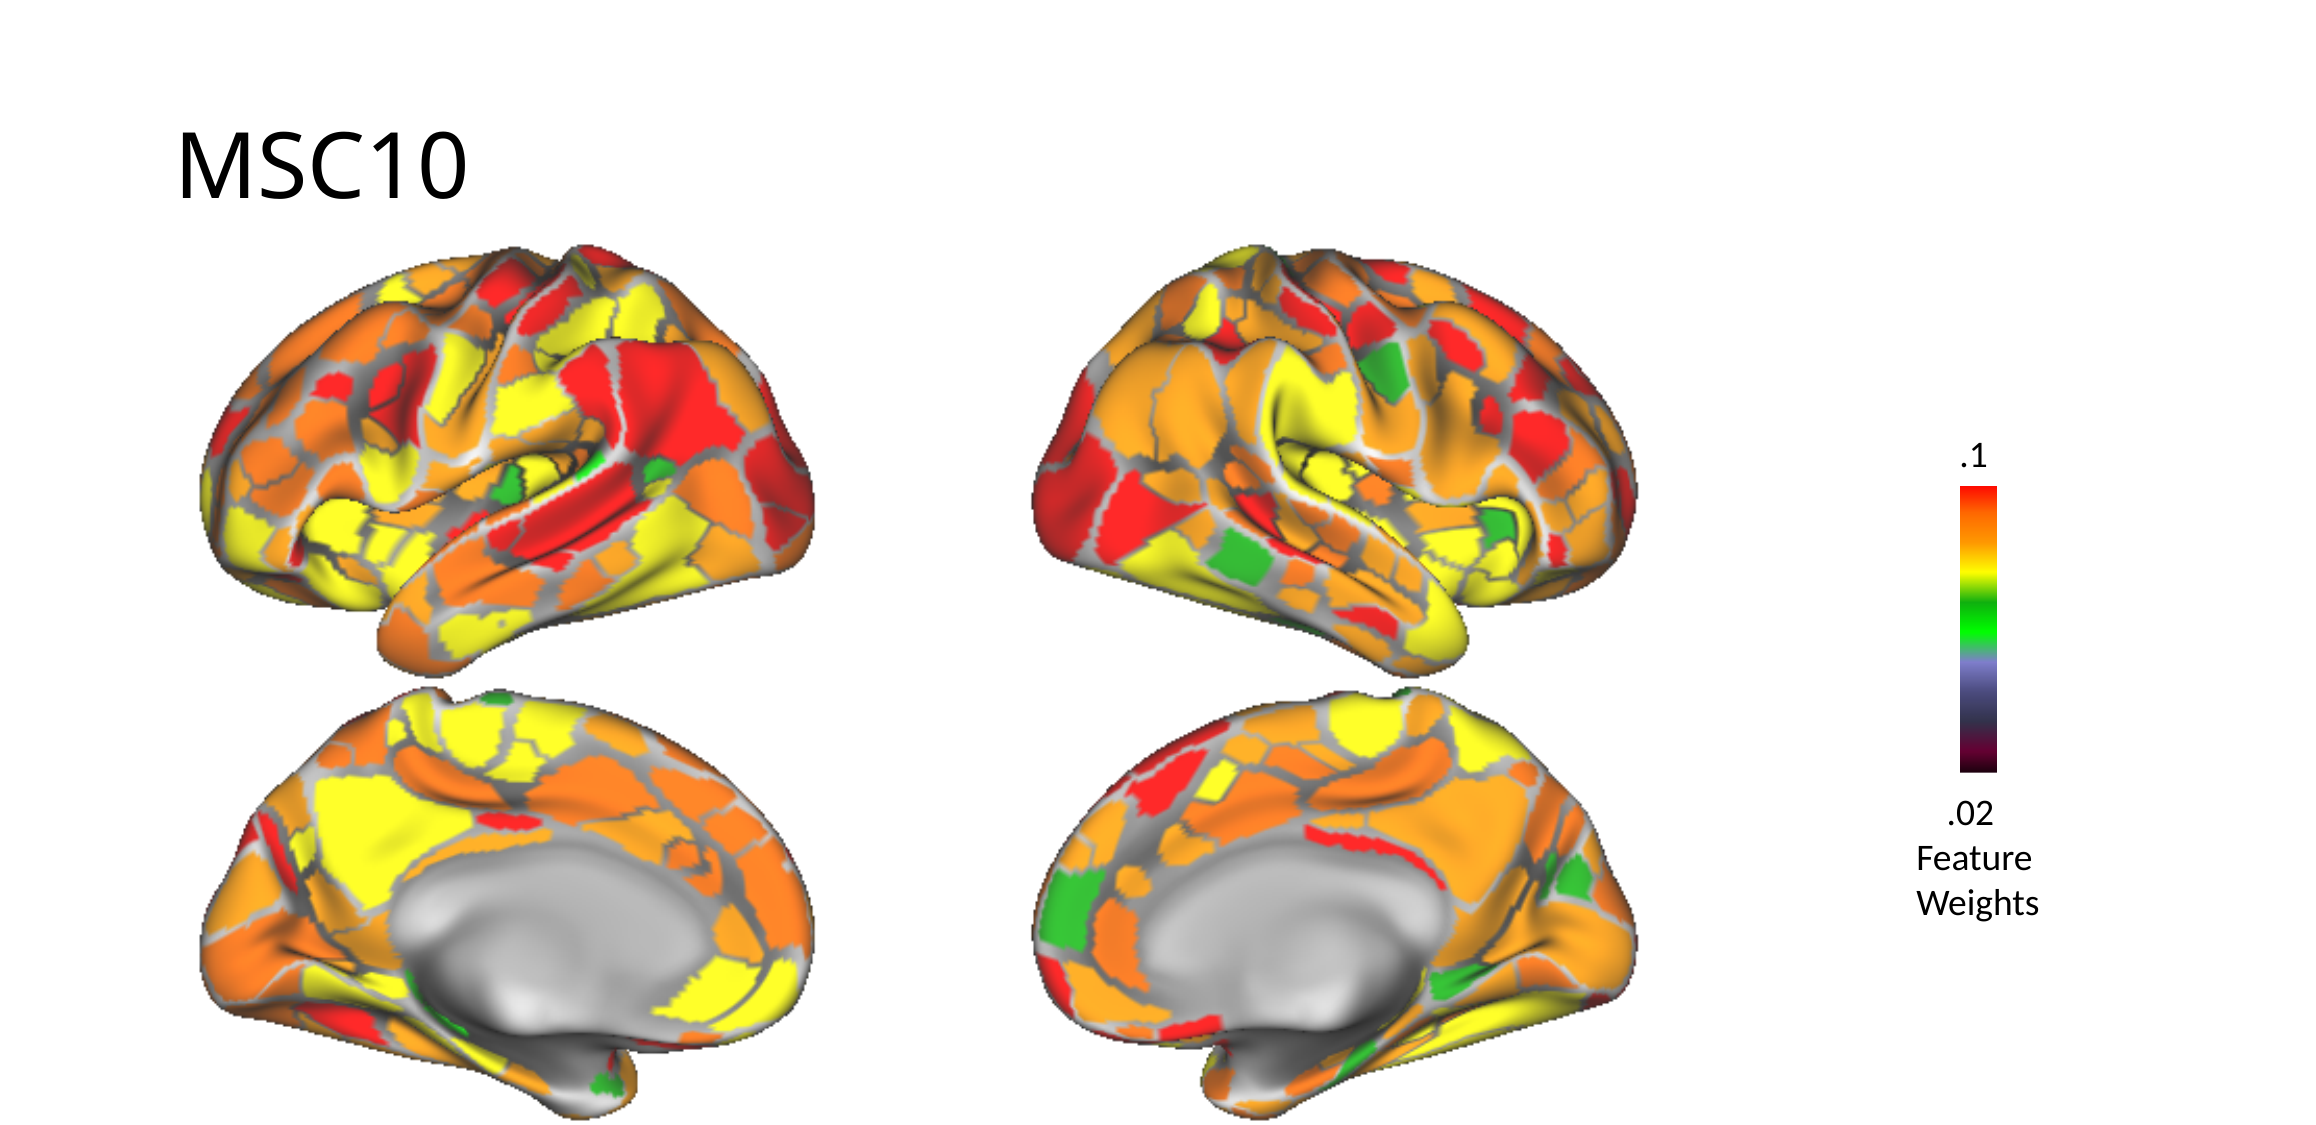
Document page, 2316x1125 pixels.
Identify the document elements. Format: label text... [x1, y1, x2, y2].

text_box Feature Weights [1901, 825, 2104, 931]
title MSC10 [159, 59, 2156, 278]
text_box .1 [1944, 422, 2050, 483]
picture [94, 239, 1749, 1125]
picture [1835, 486, 2122, 772]
text_box .02 [1931, 780, 2033, 825]
